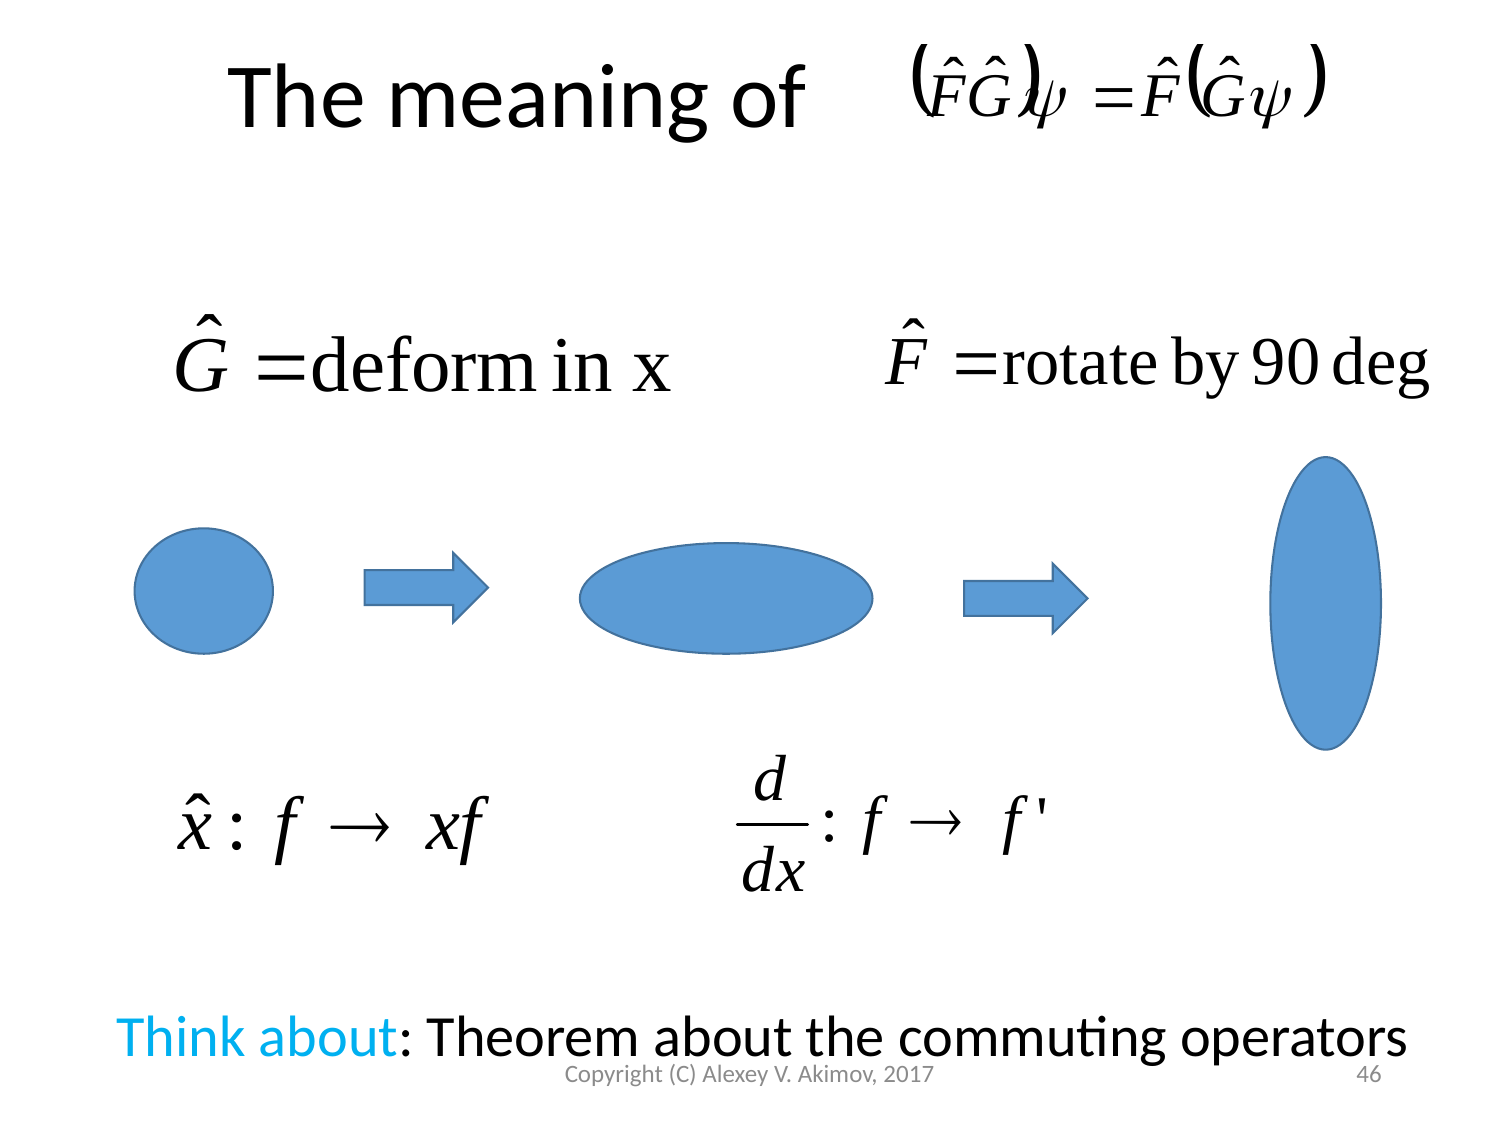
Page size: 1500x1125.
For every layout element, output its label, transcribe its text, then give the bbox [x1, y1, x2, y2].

text_box [963, 561, 1090, 636]
text_box The meaning of [212, 28, 823, 154]
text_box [726, 737, 1055, 907]
slide_number 46 [1059, 1042, 1397, 1103]
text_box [901, 44, 1327, 143]
text_box [133, 527, 274, 655]
text_box Think about: Theorem about the commuting operators [101, 991, 1425, 1076]
footer Copyright (C) Alexey V. Akimov, 2017 [496, 1042, 1004, 1103]
text_box [363, 550, 490, 625]
text_box [578, 542, 874, 655]
text_box [1269, 456, 1383, 751]
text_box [163, 299, 690, 412]
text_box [163, 780, 514, 882]
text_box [872, 304, 1443, 414]
